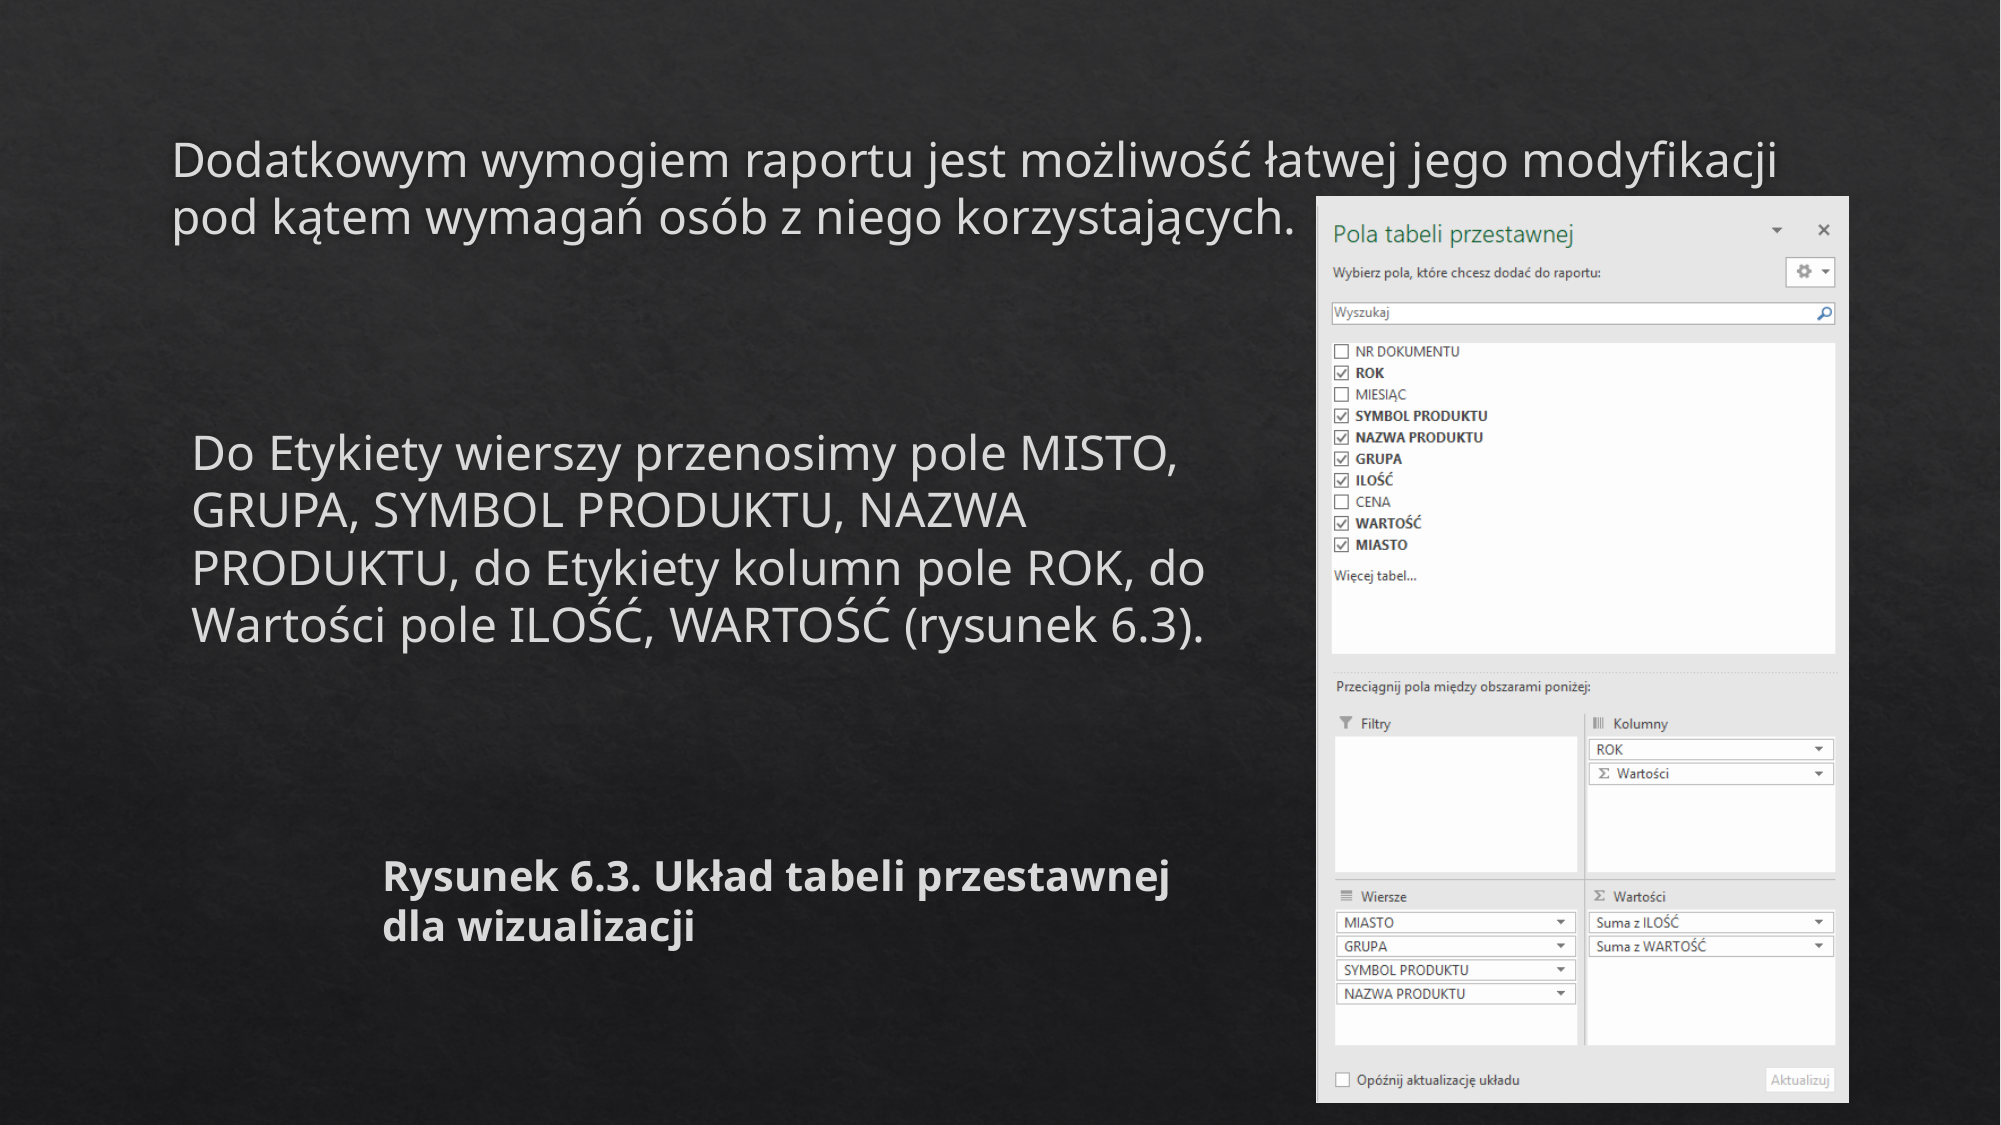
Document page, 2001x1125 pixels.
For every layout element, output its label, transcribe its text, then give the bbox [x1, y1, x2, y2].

list Dodatkowym wymogiem raportu jest możliwość łatwej jego modyfikacji pod kątem wymagań osób z niego korzystających. [149, 121, 1849, 268]
text_box Do Etykiety wierszy przenosimy pole MISTO, GRUPA, SYMBOL PRODUKTU, NAZWA PRODUKTU, do Etykiety kolumn pole ROK, do Wartości pole ILOŚĆ, WARTOŚĆ (rysunek 6.3). [170, 414, 1308, 660]
text_box Rysunek 6.3. Układ tabeli przestawnej dla wizualizacji [367, 842, 1251, 958]
picture [1316, 196, 1849, 1103]
